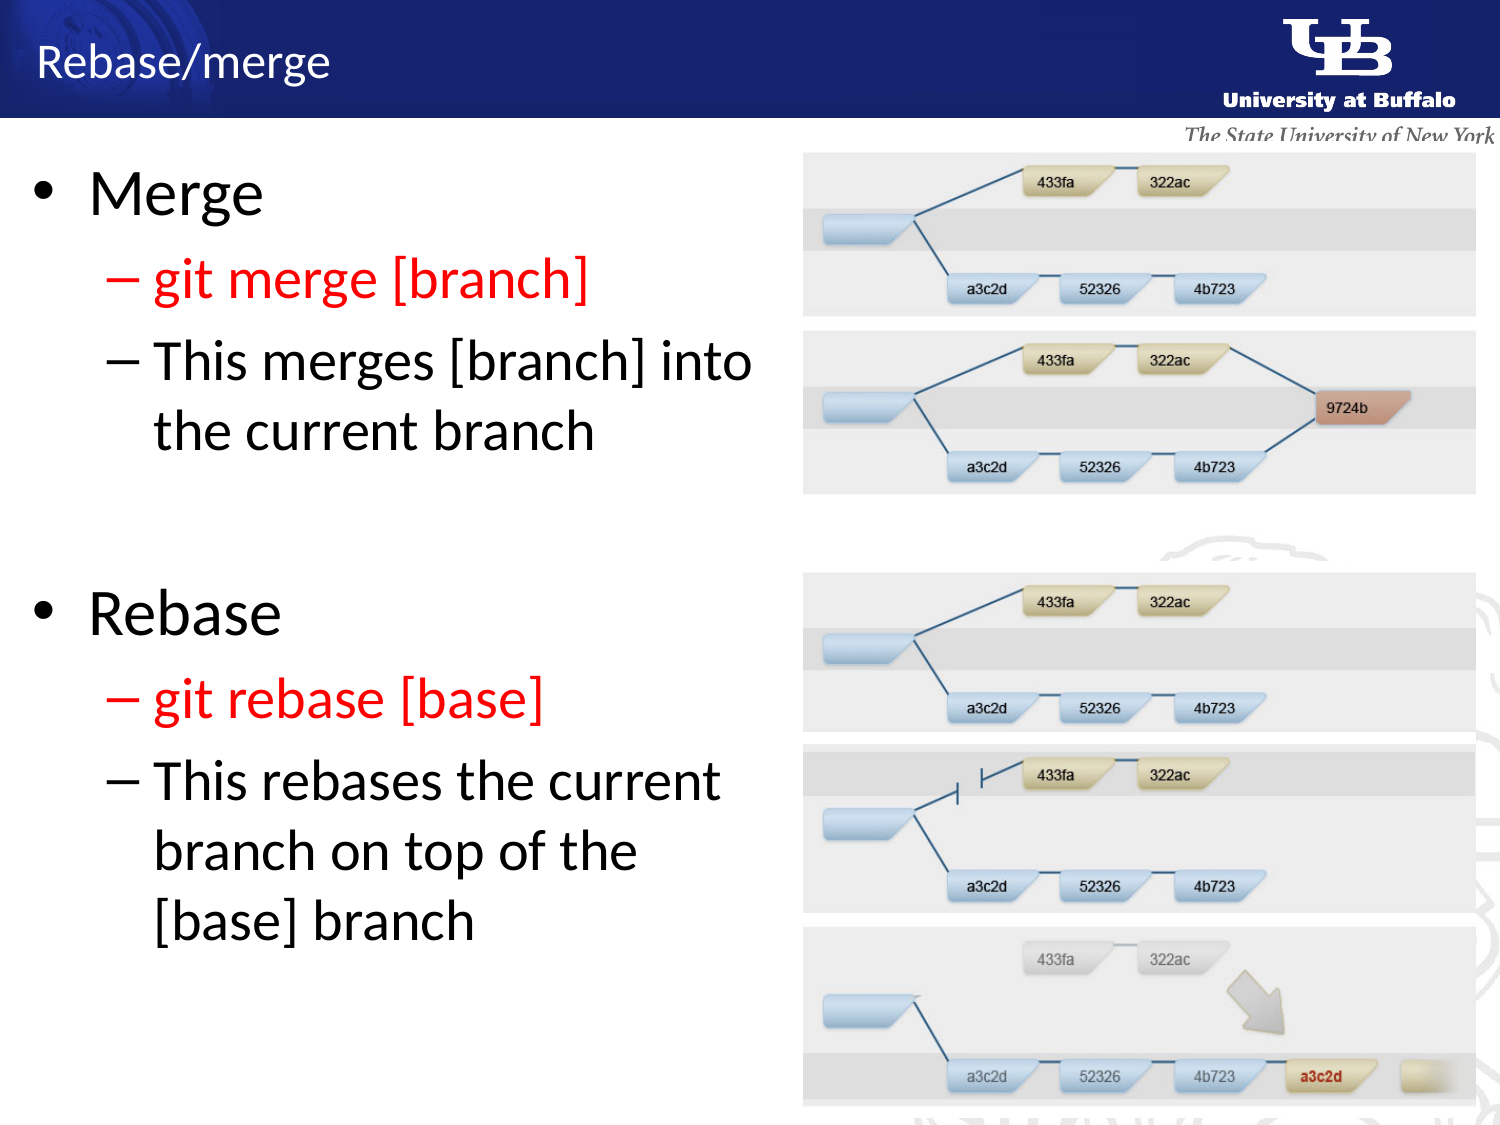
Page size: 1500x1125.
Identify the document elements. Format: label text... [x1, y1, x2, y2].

picture [803, 516, 1500, 1125]
list Merge git merge [branch] This merges [branch] into the current branch Rebase git rebase [base] This rebases the current branch on top of the [base] branch [16, 141, 804, 1098]
picture [0, 0, 1500, 118]
picture [803, 125, 1495, 505]
title Rebase/merge [21, 19, 974, 97]
